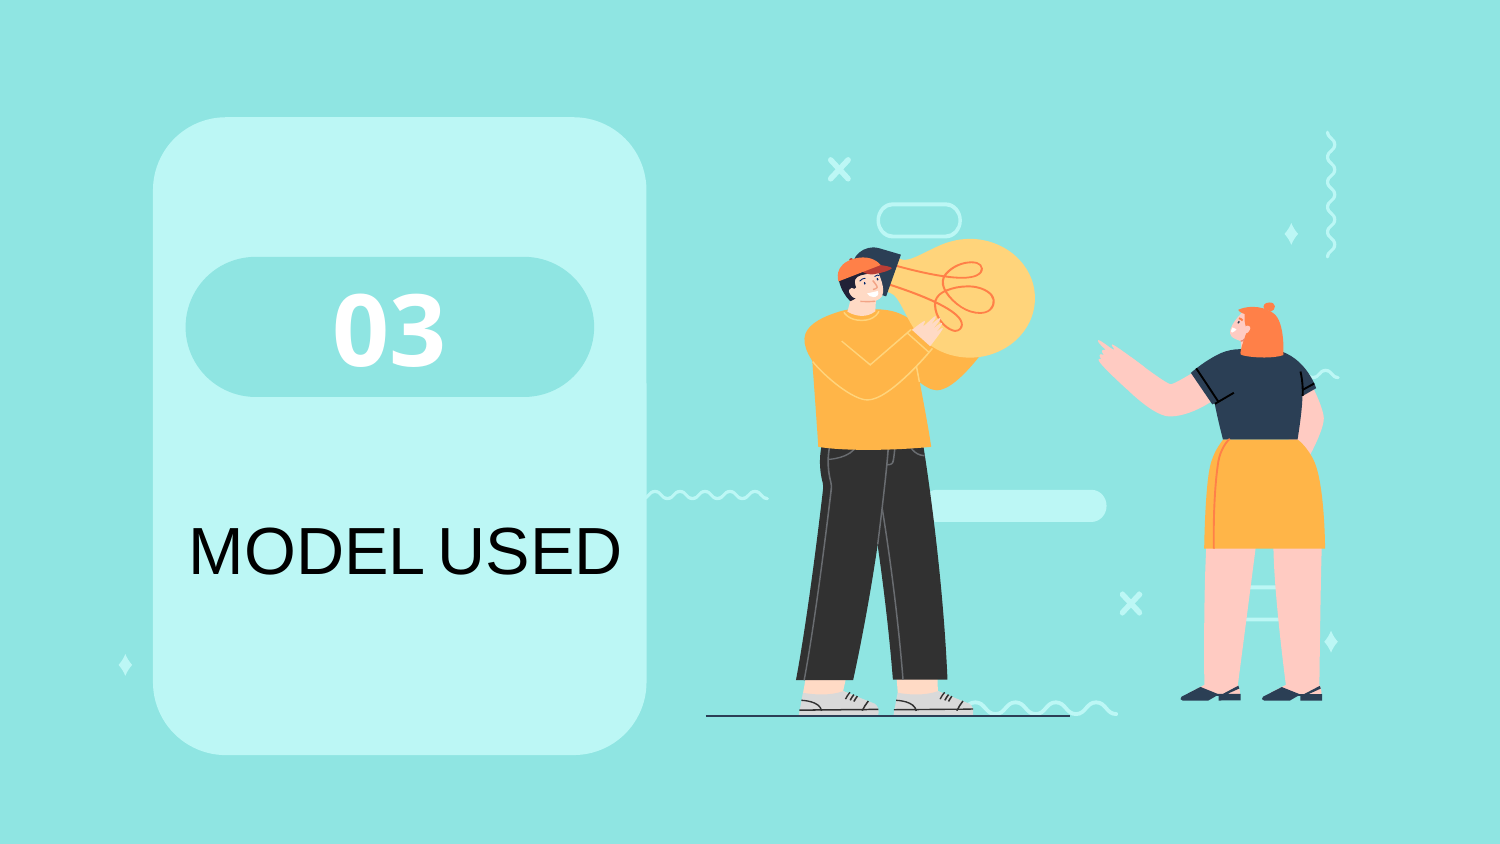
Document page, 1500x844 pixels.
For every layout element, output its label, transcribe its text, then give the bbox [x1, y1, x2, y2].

text_box 03 [227, 279, 552, 374]
text_box MODEL USED [174, 500, 664, 596]
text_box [1095, 302, 1327, 701]
text_box [185, 256, 595, 397]
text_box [705, 238, 1071, 717]
